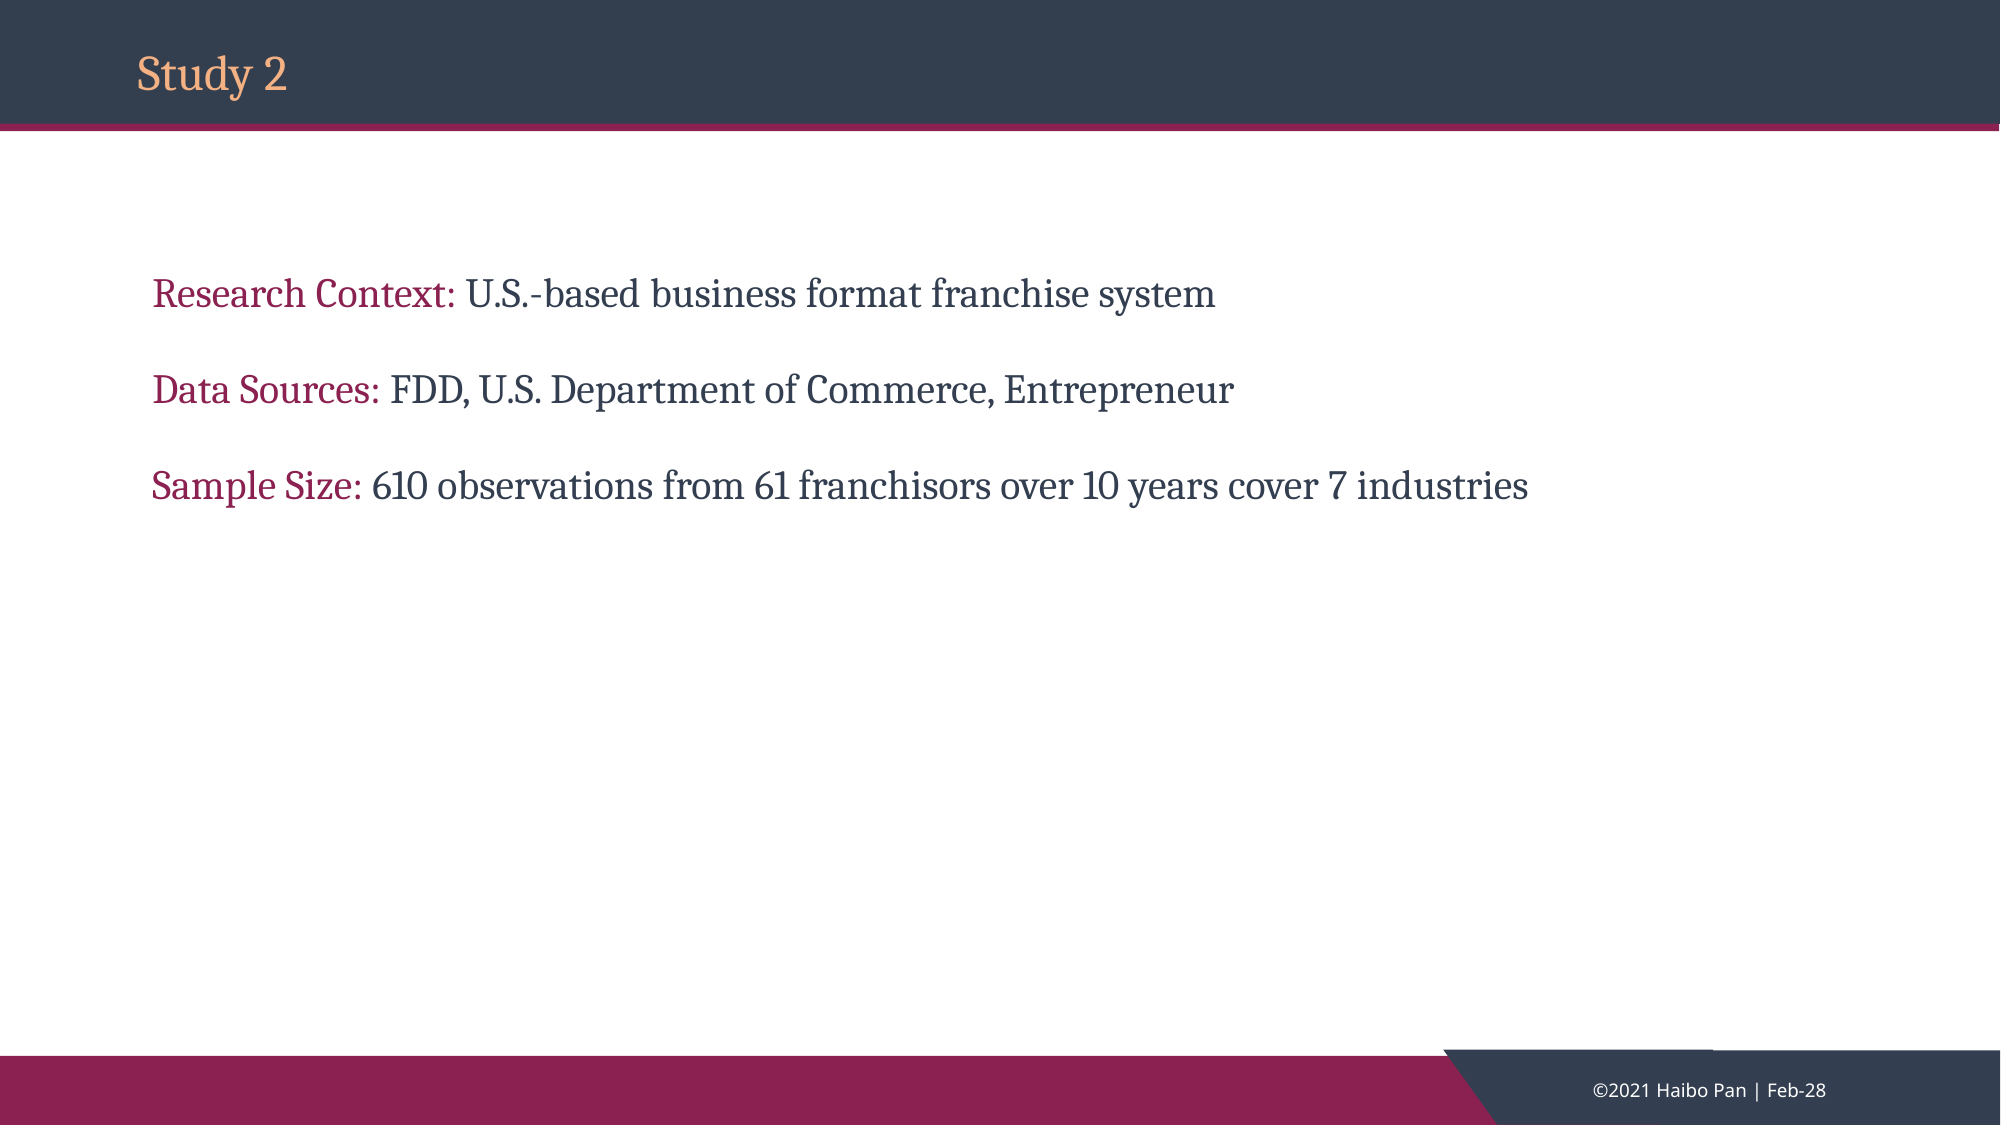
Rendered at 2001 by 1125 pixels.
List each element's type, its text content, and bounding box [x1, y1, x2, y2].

title Study 2 [122, 2, 1848, 147]
list Research Context: U.S.-based business format franchise system Data Sources: FDD, U.S. Department of Commerce, Entrepreneur Sample Size: 610 observations from 61 franchisors over 10 years cover 7 industries [137, 233, 1863, 1040]
